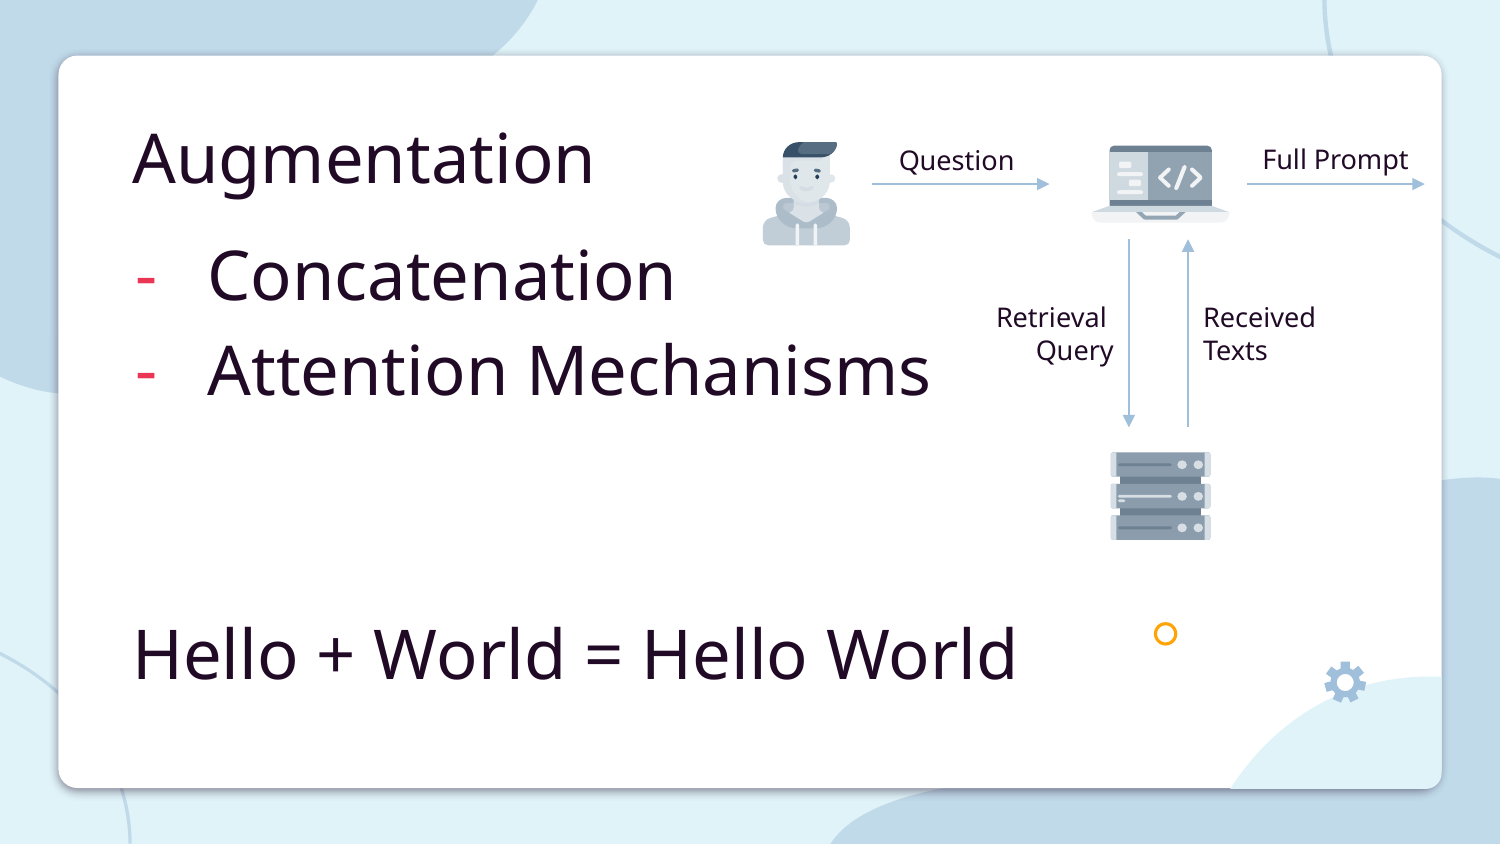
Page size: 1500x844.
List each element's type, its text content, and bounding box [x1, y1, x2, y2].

text_box [1324, 661, 1367, 703]
text_box Retrieval Query [980, 285, 1124, 389]
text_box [1091, 145, 1230, 223]
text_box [1110, 452, 1211, 541]
text_box Full Prompt [1247, 127, 1444, 174]
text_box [762, 141, 851, 246]
title Augmentation [117, 87, 1383, 204]
text_box [1155, 623, 1176, 644]
text_box Question [883, 128, 1050, 175]
text_box Received Texts [1193, 285, 1354, 389]
list Concatenation Attention Mechanisms Hello + World = Hello World [117, 204, 1383, 756]
